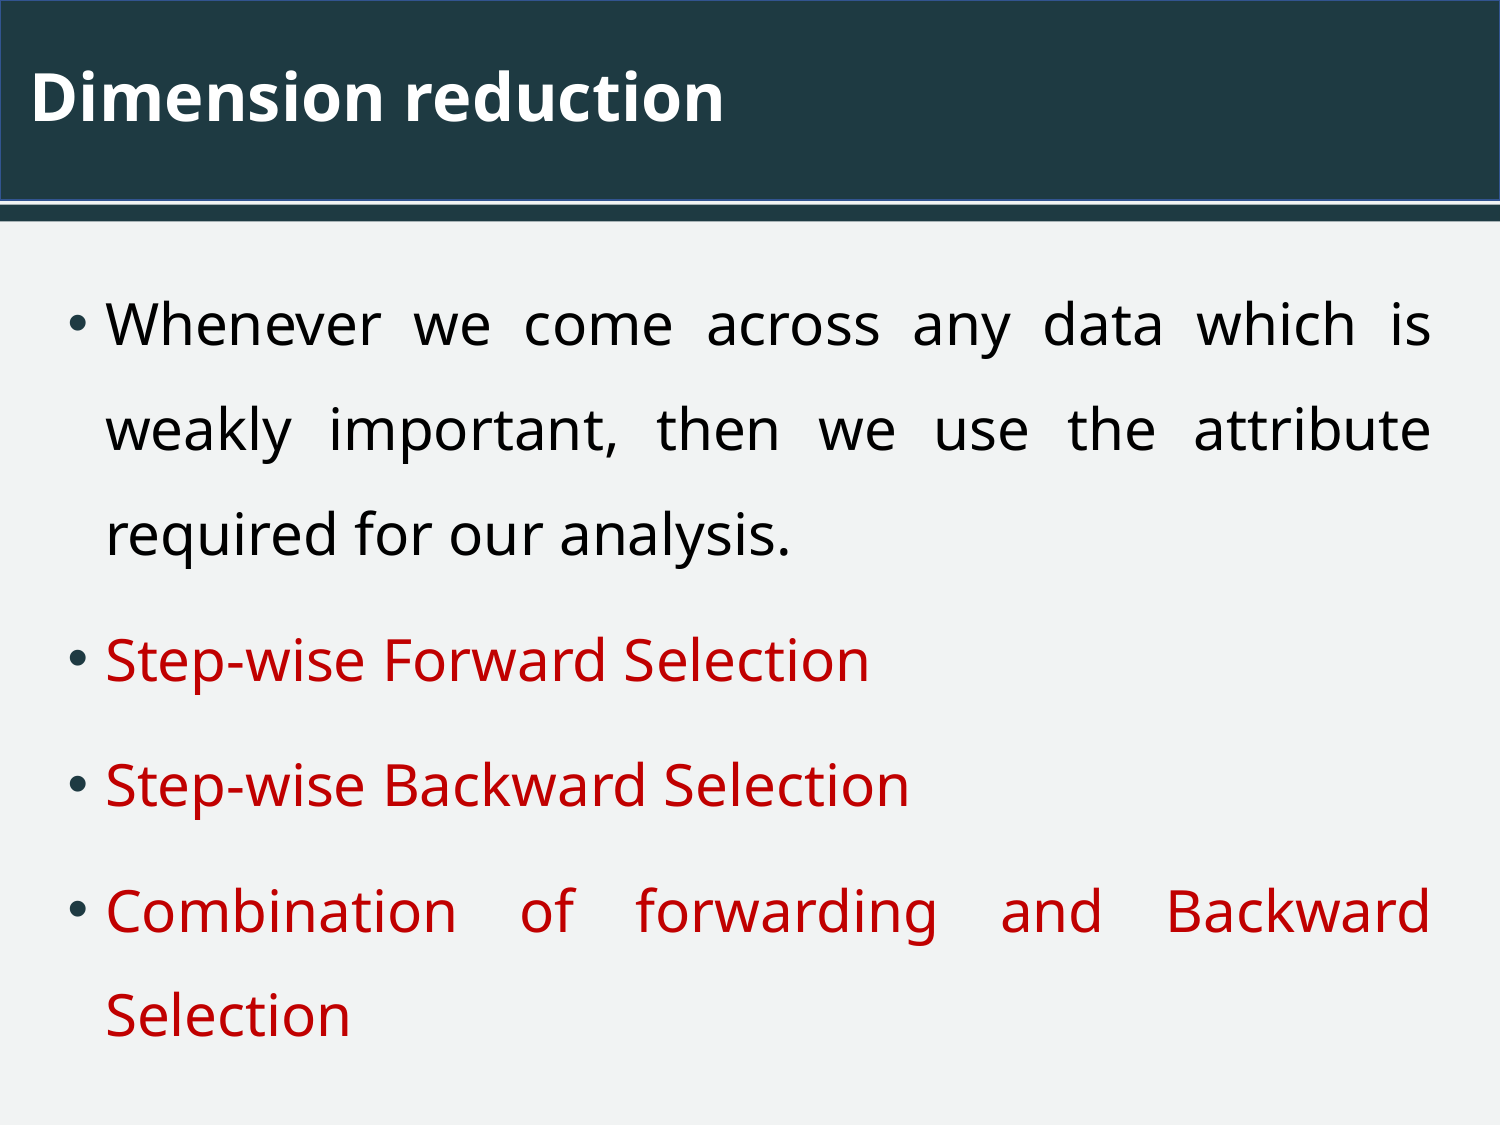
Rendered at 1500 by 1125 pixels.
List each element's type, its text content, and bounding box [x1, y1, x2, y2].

list Whenever we come across any data which is weakly important, then we use the attribute required for our analysis. Step-wise Forward Selection Step-wise Backward Selection Combination of forwarding and Backward Selection [52, 245, 1448, 1096]
title Dimension reduction [14, 0, 1500, 200]
